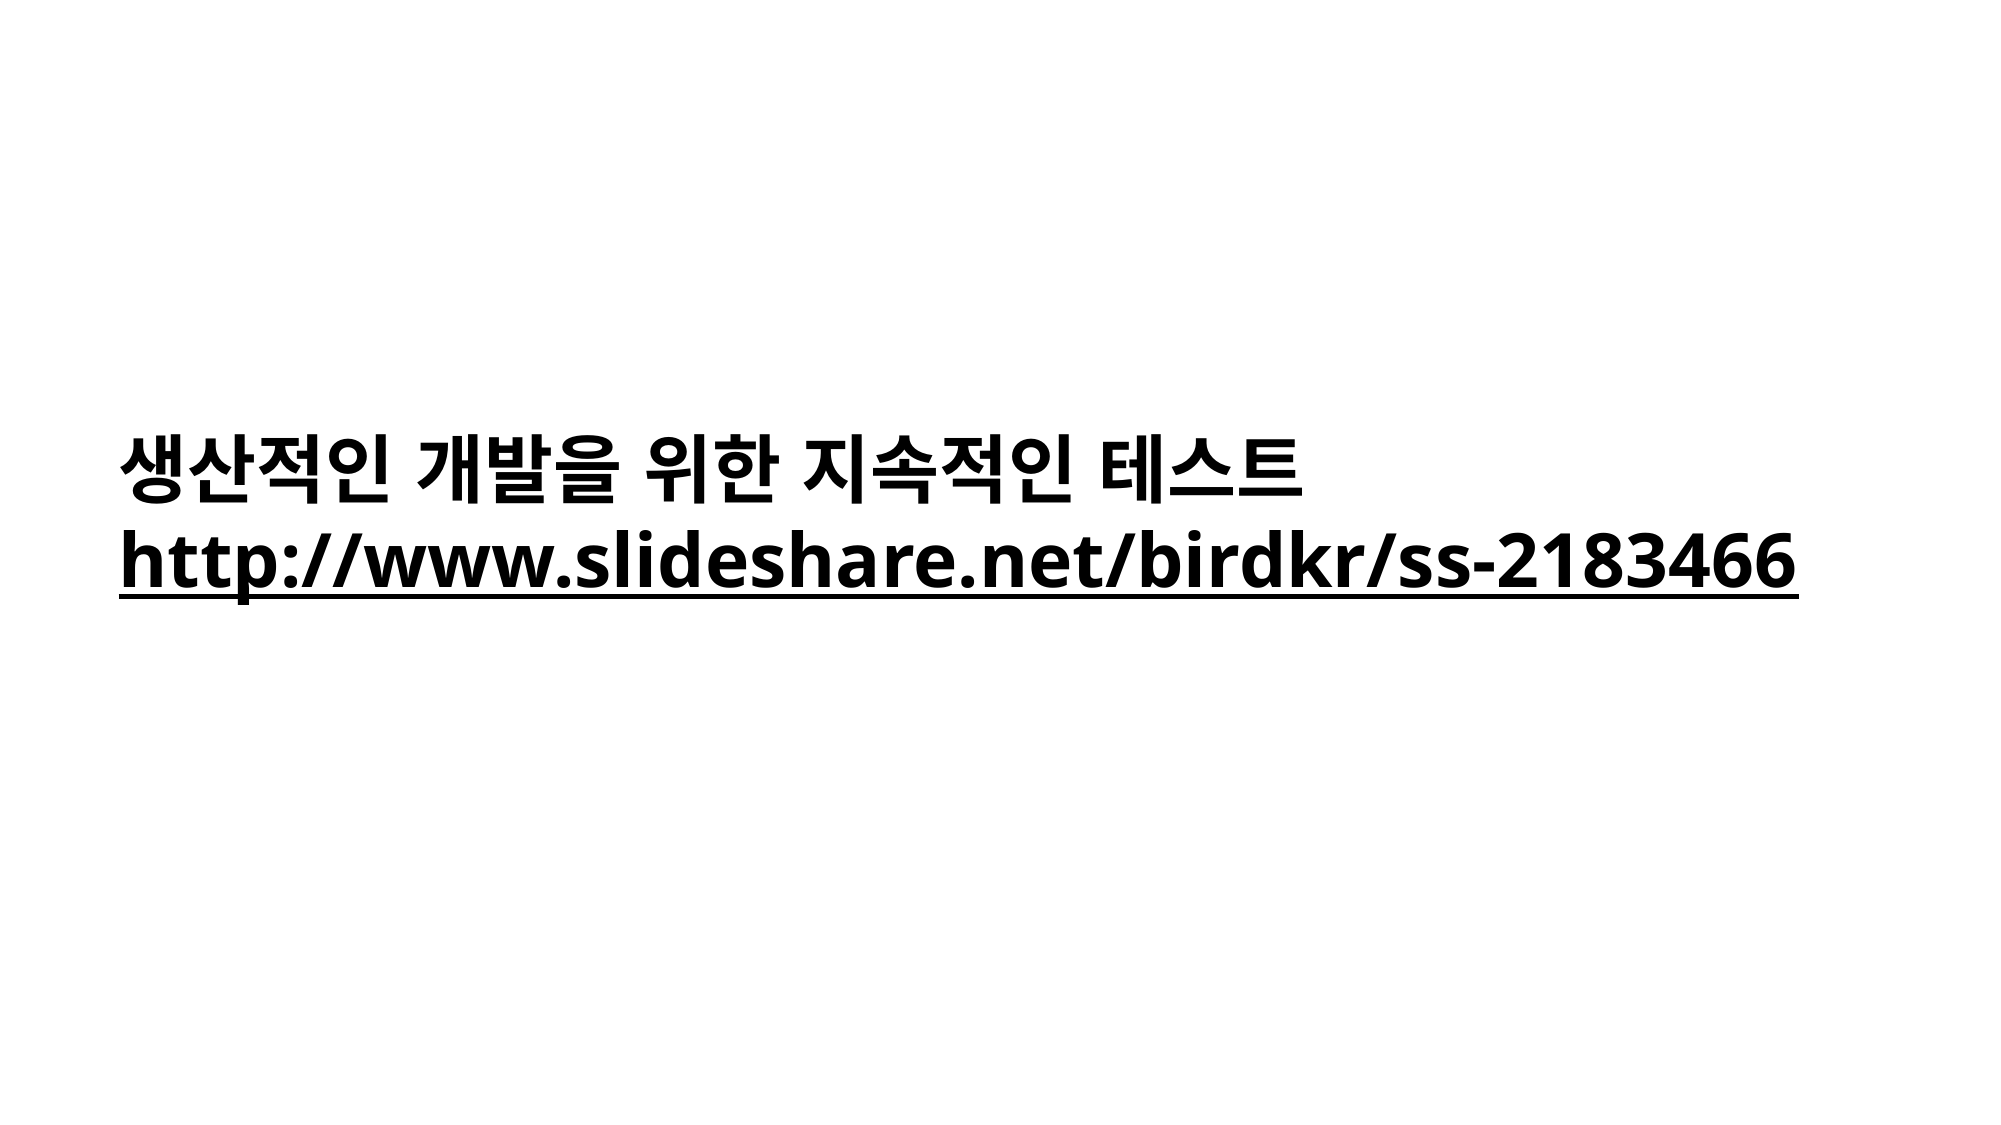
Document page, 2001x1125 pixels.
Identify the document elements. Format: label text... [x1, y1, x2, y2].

text_box 생산적인 개발을 위한 지속적인 테스트 http://www.slideshare.net/birdkr/ss-2183466 [103, 415, 1900, 623]
